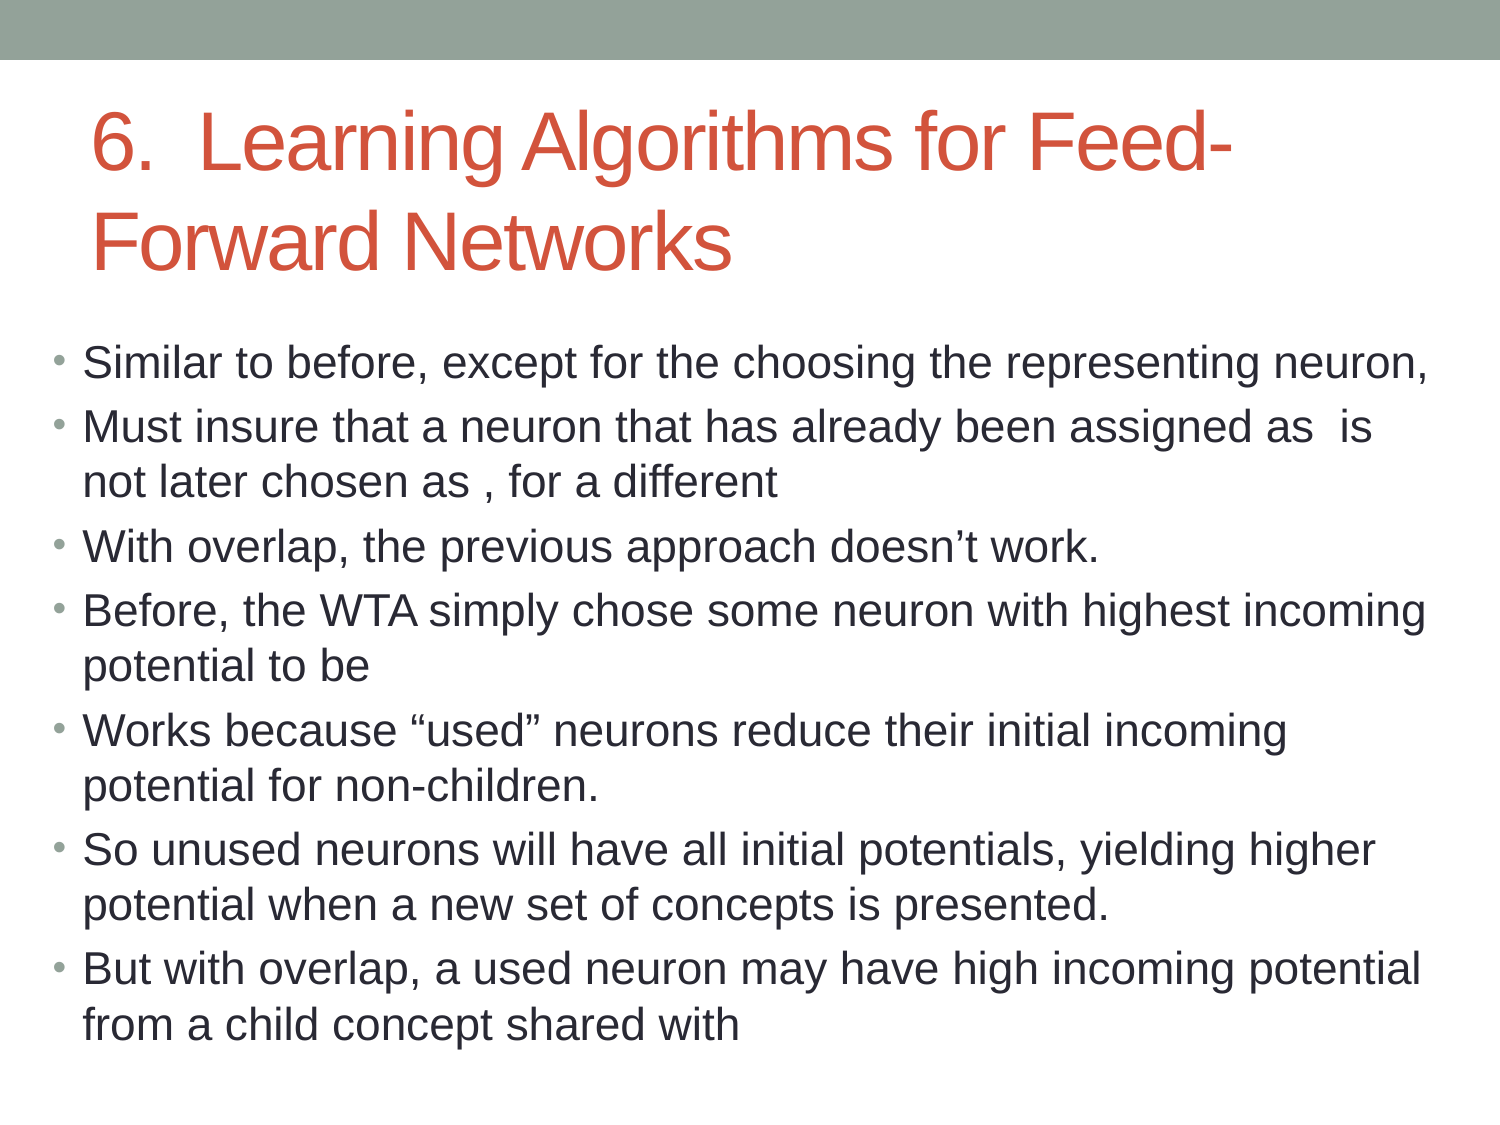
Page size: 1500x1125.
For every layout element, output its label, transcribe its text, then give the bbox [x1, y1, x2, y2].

title 6. Learning Algorithms for Feed-Forward Networks [75, 50, 1425, 325]
